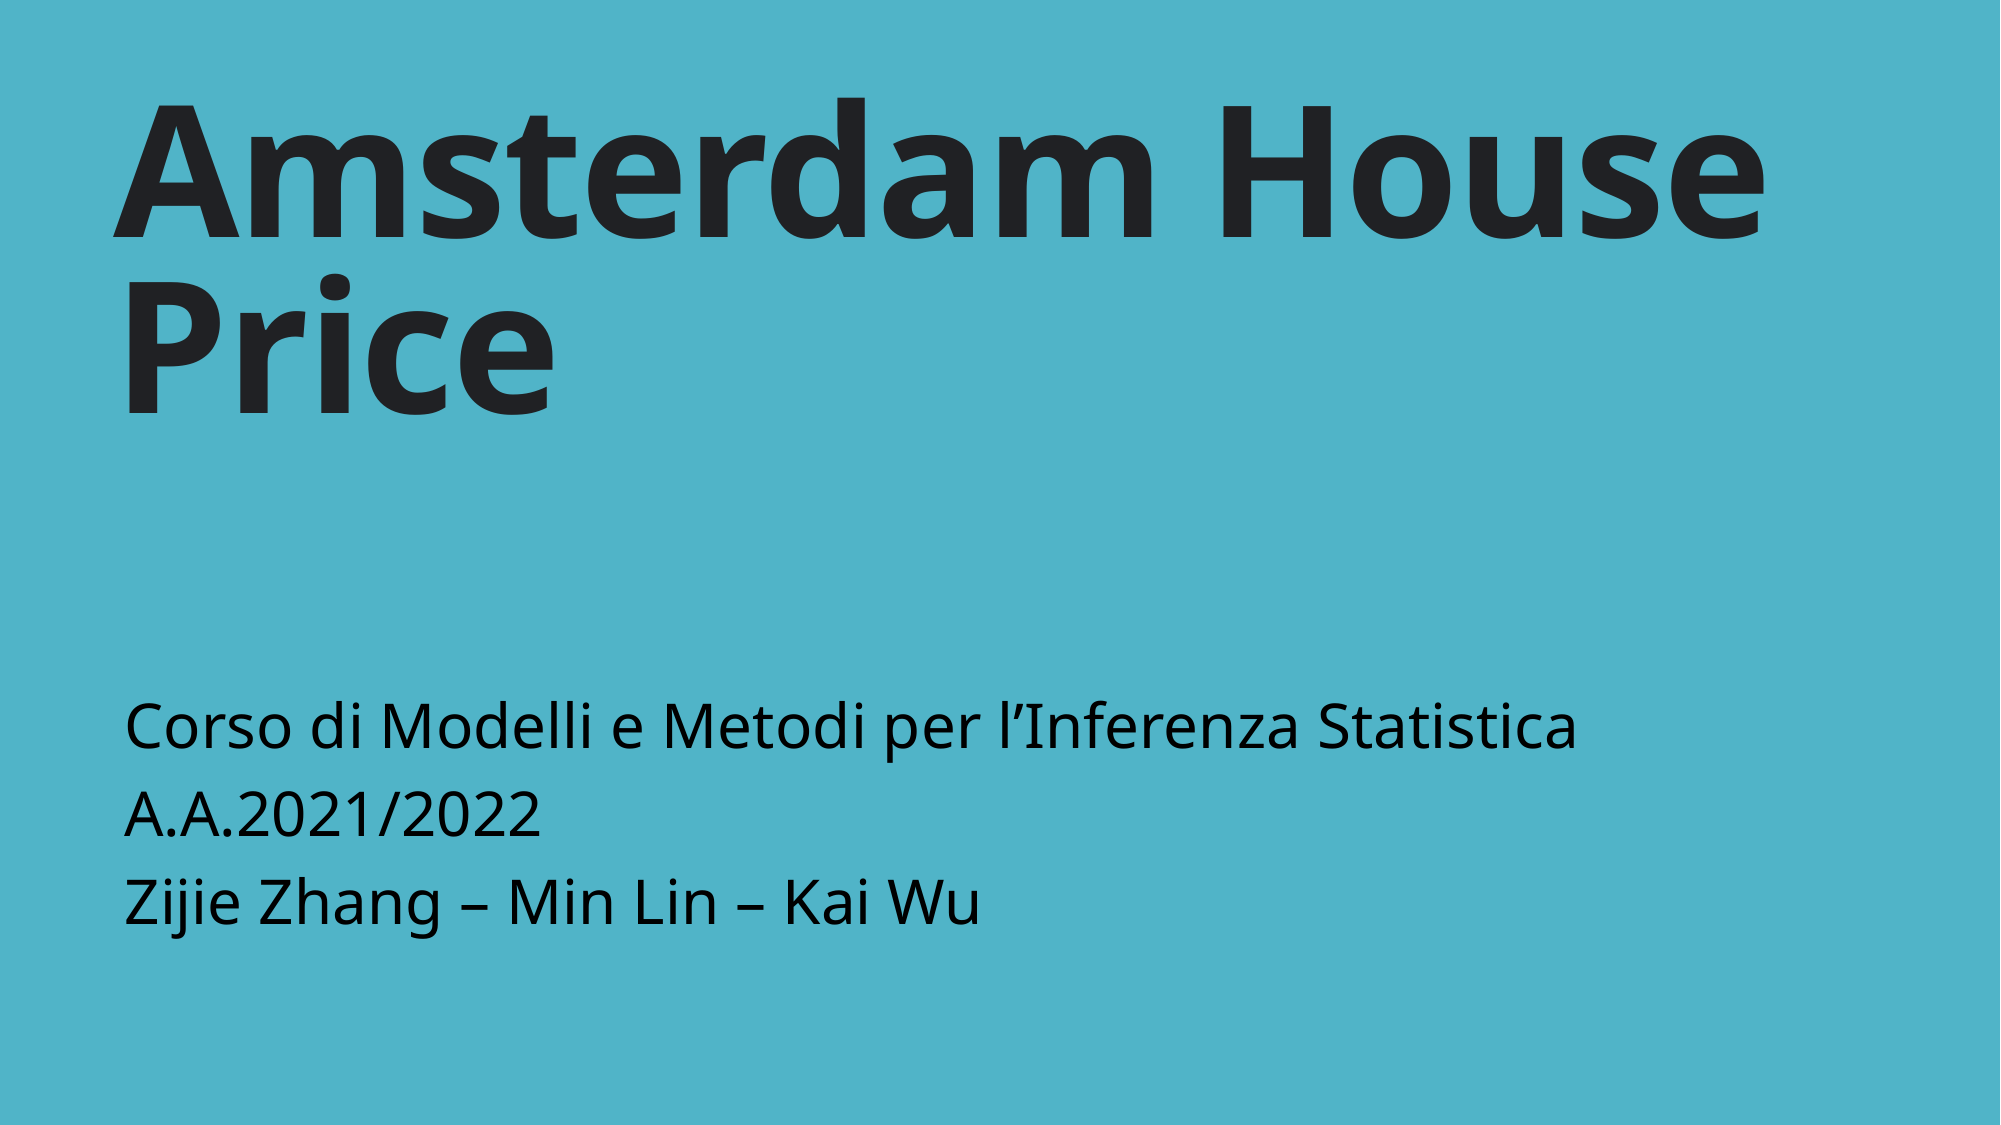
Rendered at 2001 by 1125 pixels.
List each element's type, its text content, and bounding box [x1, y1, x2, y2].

title Amsterdam House Price [98, 126, 1868, 677]
subtitle Corso di Modelli e Metodi per l’Inferenza Statistica A.A.2021/2022 Zijie Zhang – Min Lin – Kai Wu [109, 690, 1624, 961]
